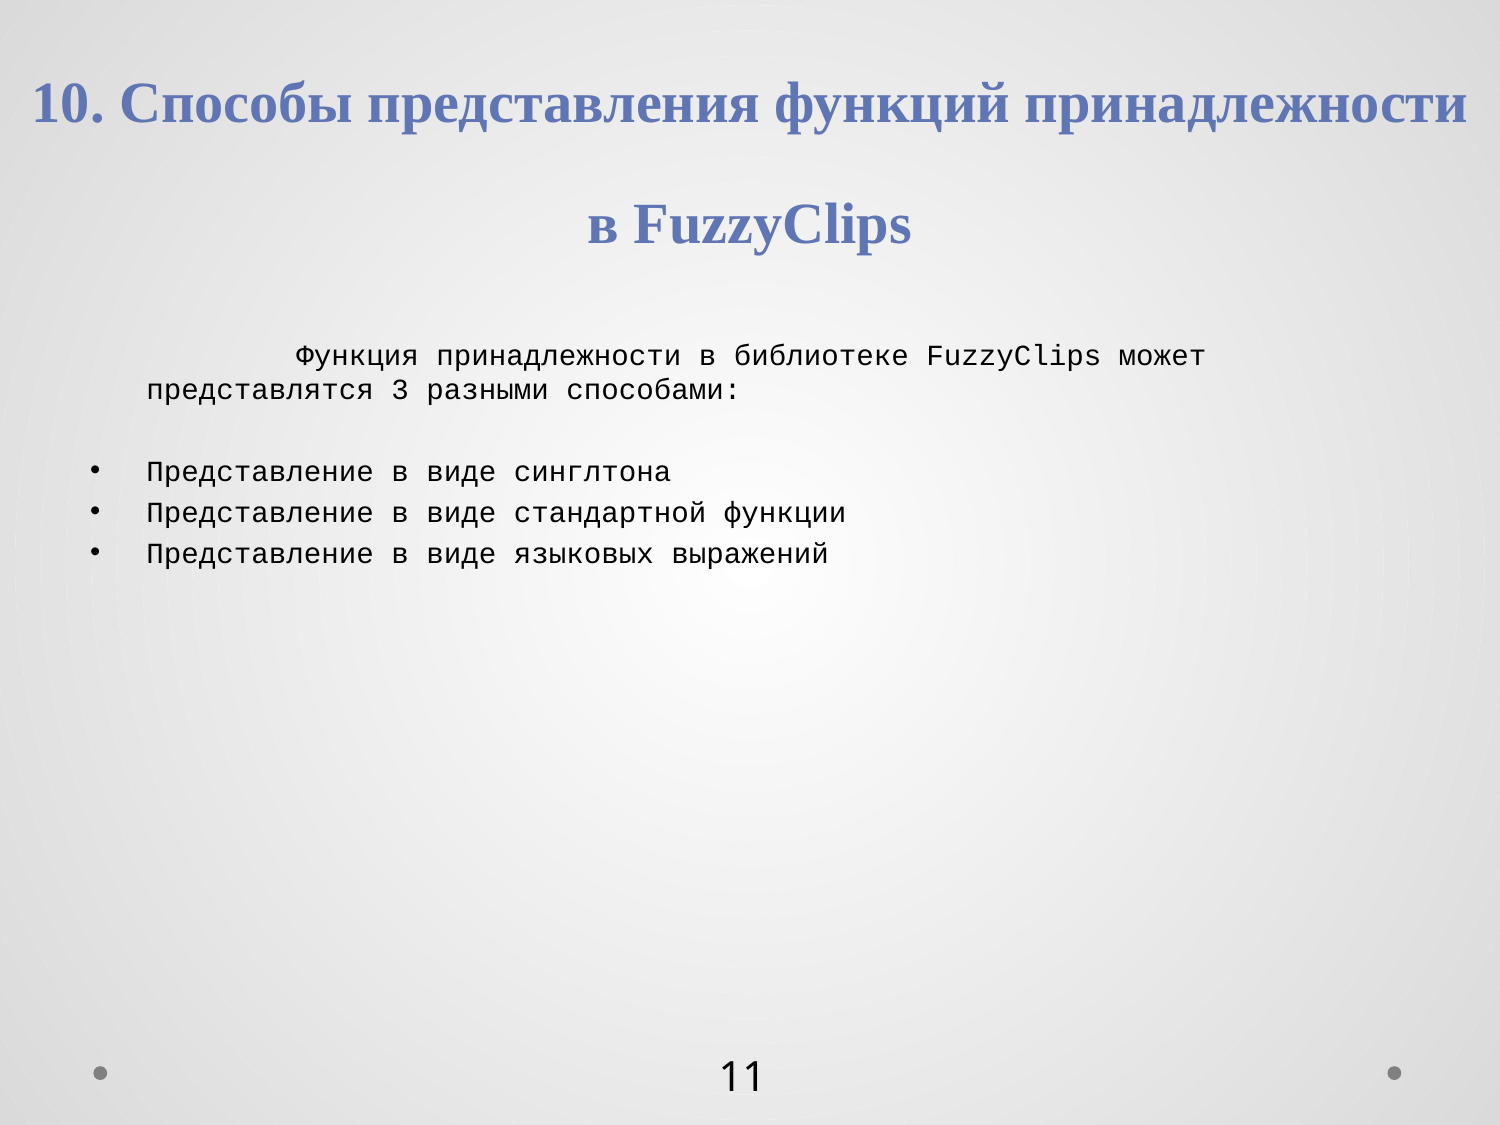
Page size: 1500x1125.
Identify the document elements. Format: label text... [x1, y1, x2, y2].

slide_number 11 [620, 1046, 869, 1110]
list Функция принадлежности в библиотеке FuzzyClips может представлятся 3 разными способами: Представление в виде синглтона Представление в виде стандартной функции Представление в виде языковых выражений [75, 262, 1425, 1005]
title 10. Способы представления функций принадлежности в FuzzyClips [0, 0, 1500, 263]
